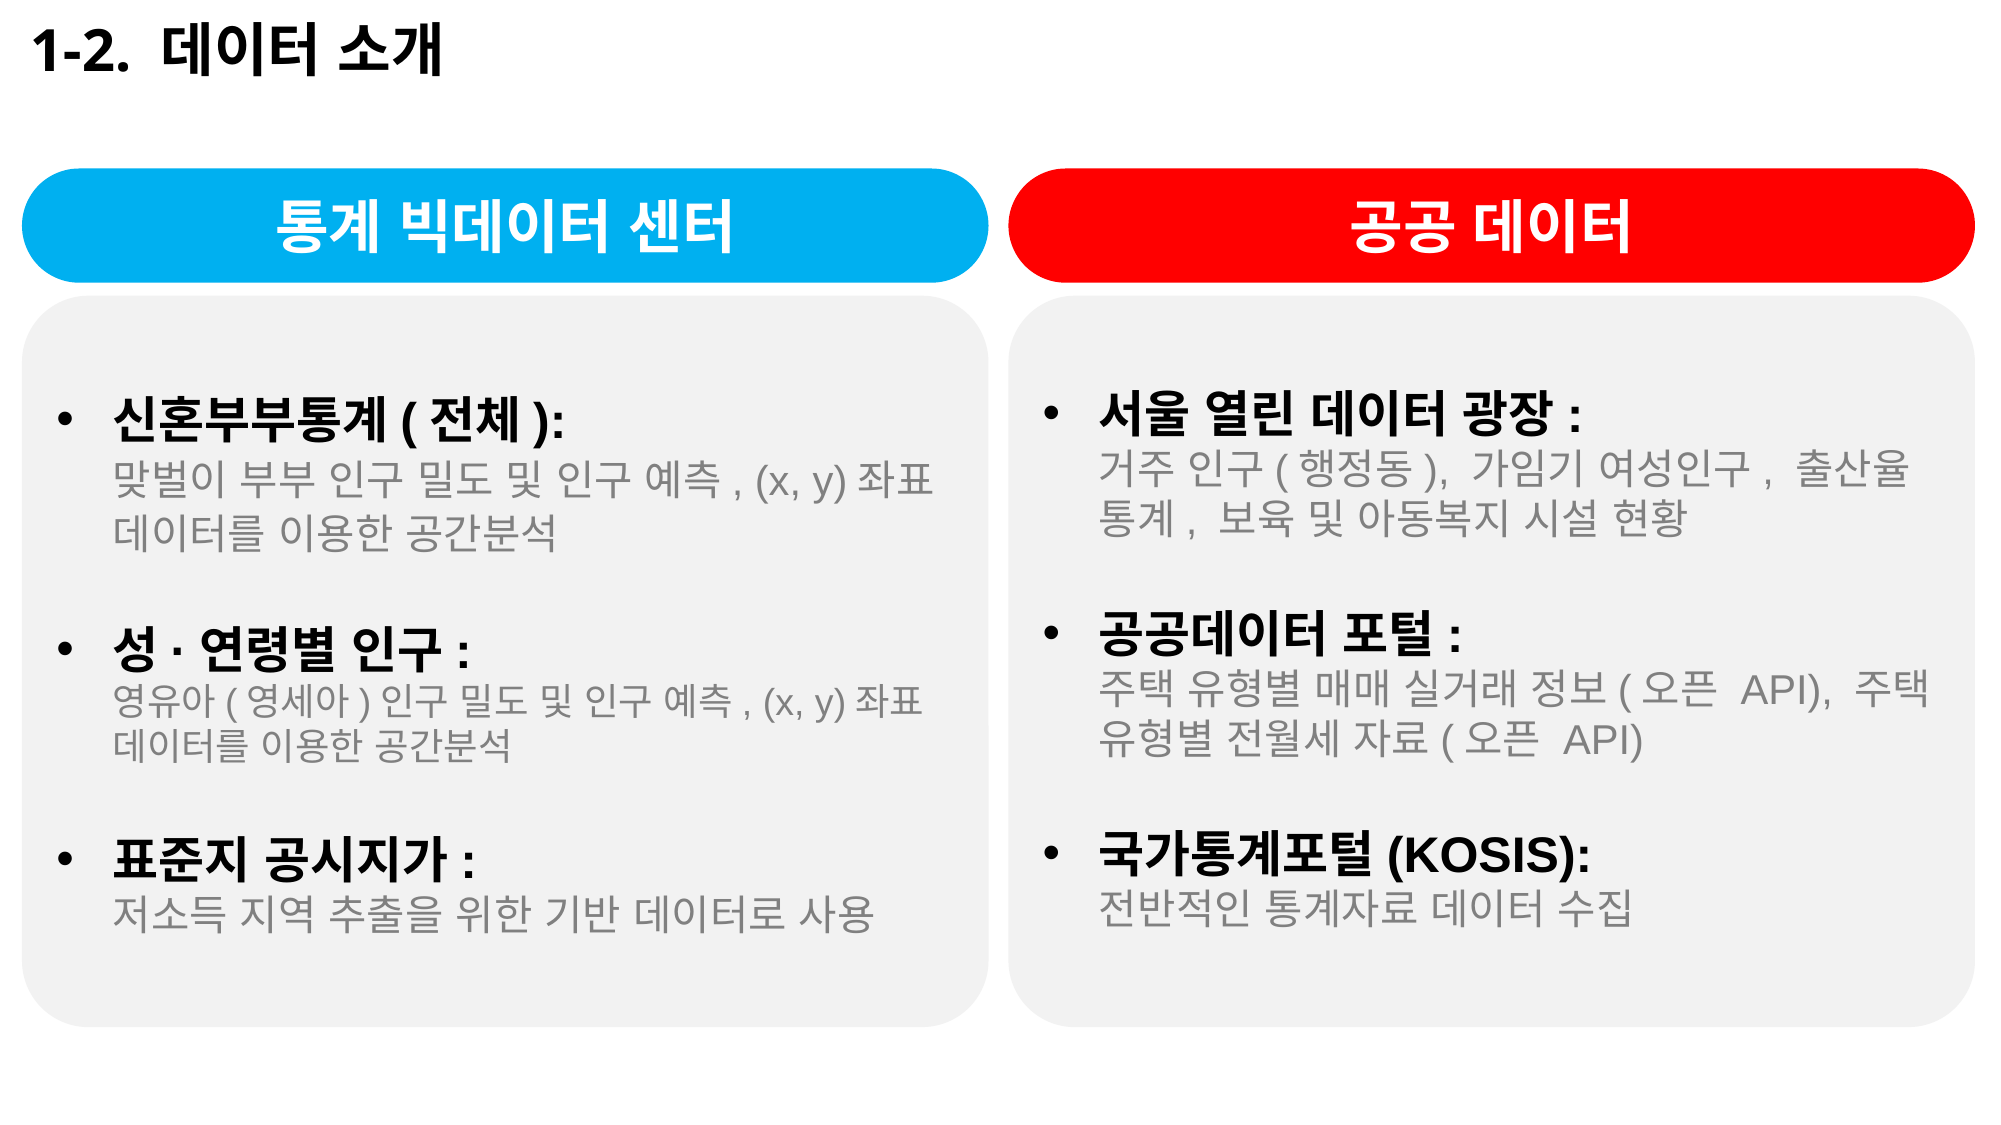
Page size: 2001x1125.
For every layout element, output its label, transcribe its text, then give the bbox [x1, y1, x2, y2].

text_box 1-2. 데이터 소개 [15, 5, 460, 91]
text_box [21, 168, 989, 1028]
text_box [1008, 168, 1976, 1028]
